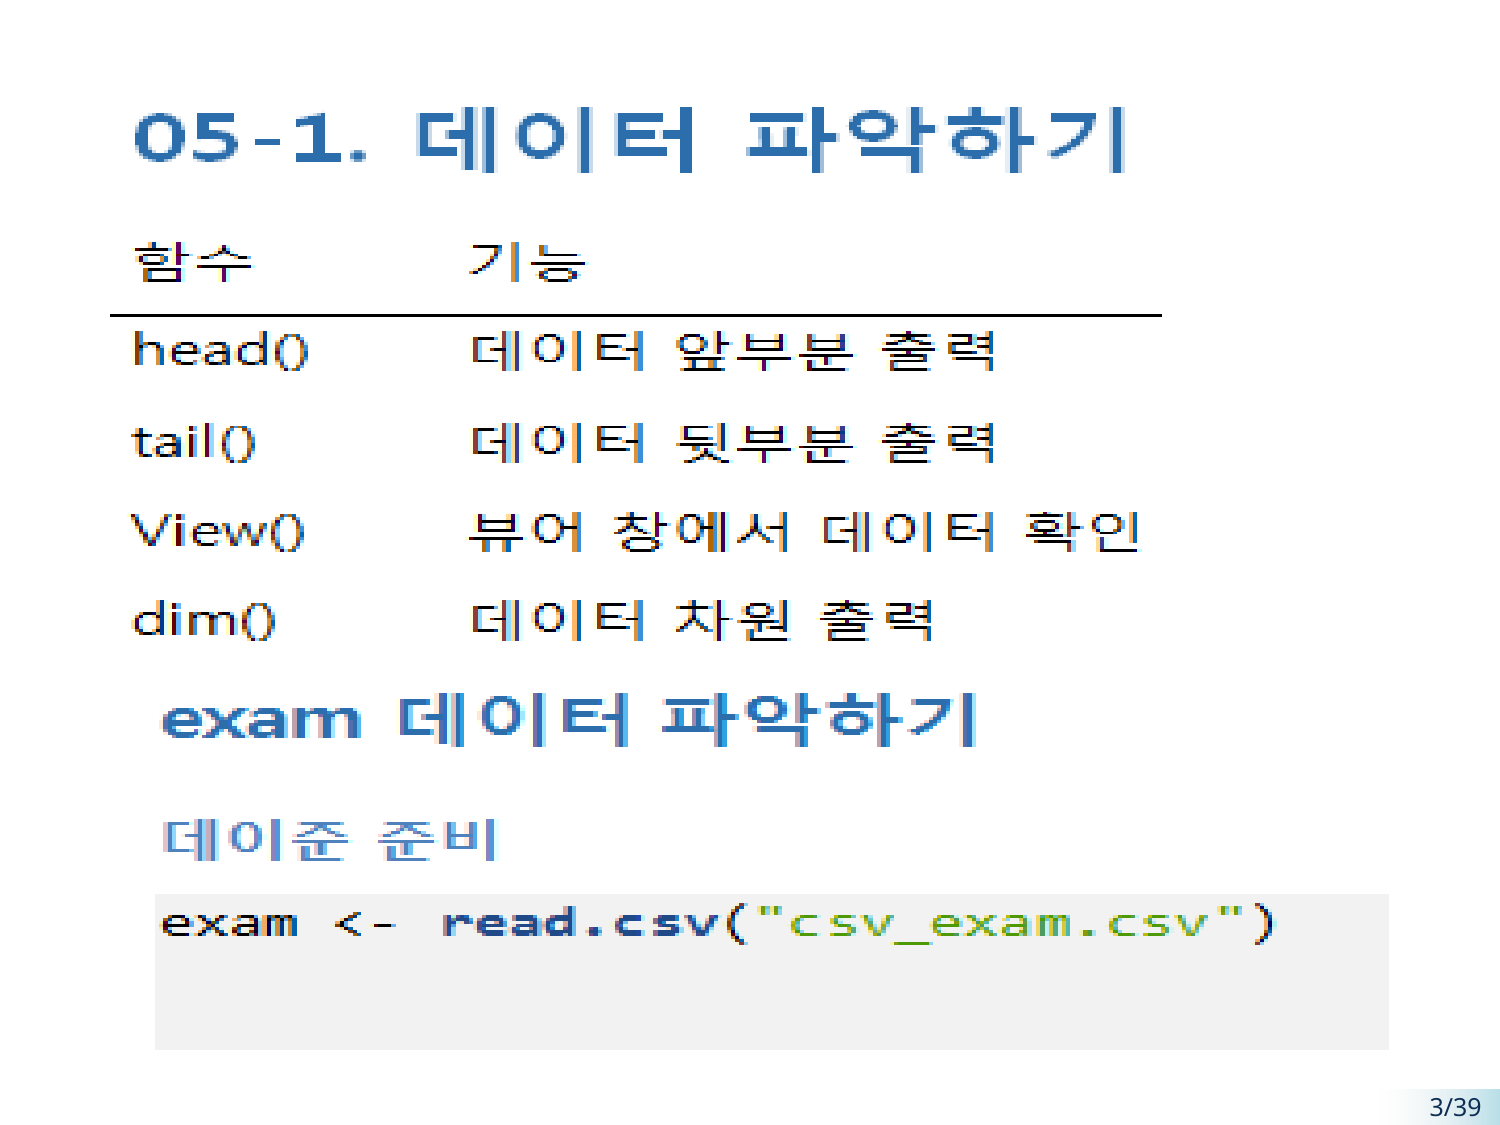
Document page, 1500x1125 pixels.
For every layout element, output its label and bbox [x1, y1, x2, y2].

picture [77, 82, 1389, 1050]
